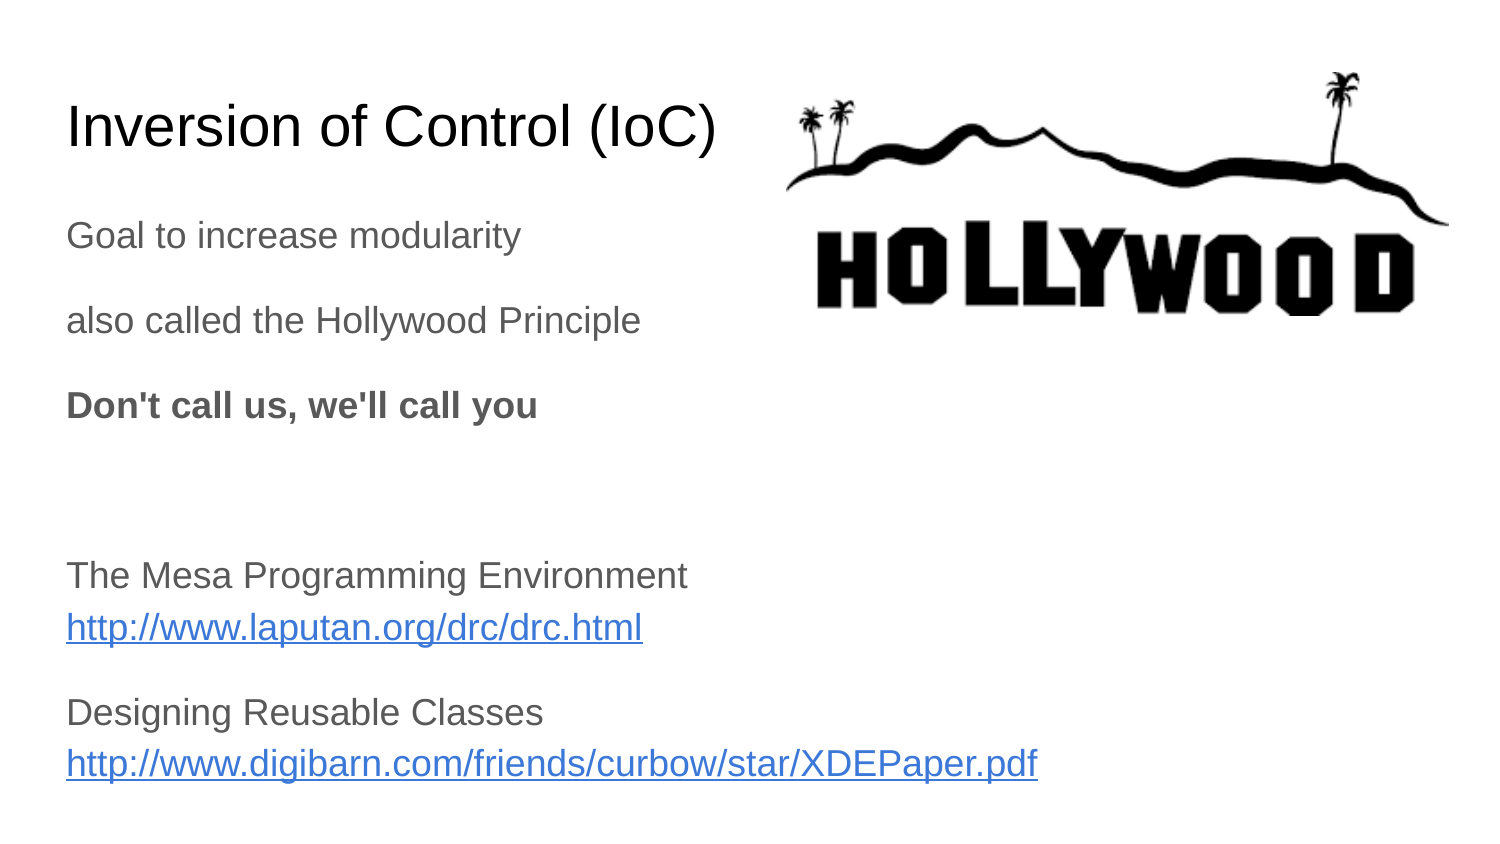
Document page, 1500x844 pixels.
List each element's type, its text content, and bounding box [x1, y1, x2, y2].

title Inversion of Control (IoC) [51, 72, 784, 167]
list Goal to increase modularity also called the Hollywood Principle Don't call us, we'll call you The Mesa Programming Environment http://www.laputan.org/drc/drc.html Designing Reusable Classes http://www.digibarn.com/friends/curbow/star/XDEPaper.pdf [51, 189, 1449, 750]
picture [786, 72, 1450, 317]
